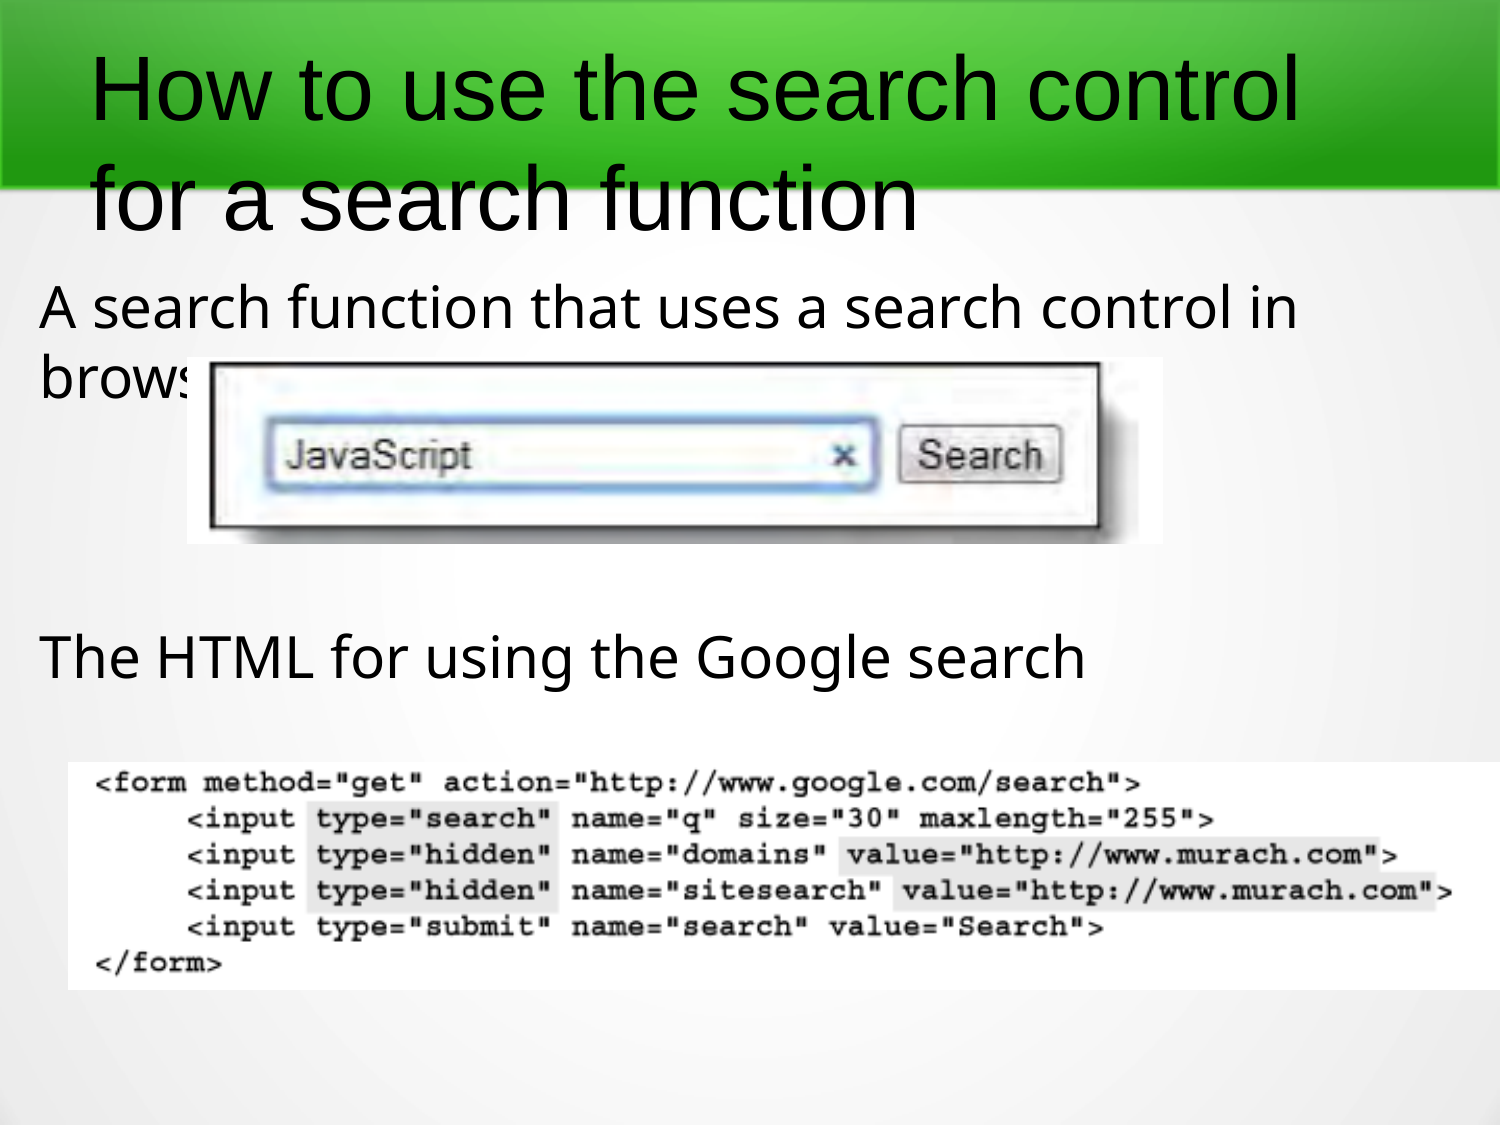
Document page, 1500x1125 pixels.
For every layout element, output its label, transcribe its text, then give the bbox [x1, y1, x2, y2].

text_box How to use the search control for a search function [75, 45, 1425, 233]
picture [187, 357, 1163, 545]
picture [0, 0, 1500, 1125]
picture [68, 762, 1500, 990]
text_box A search function that uses a search control in browser The HTML for using the Google search [24, 262, 1500, 1005]
